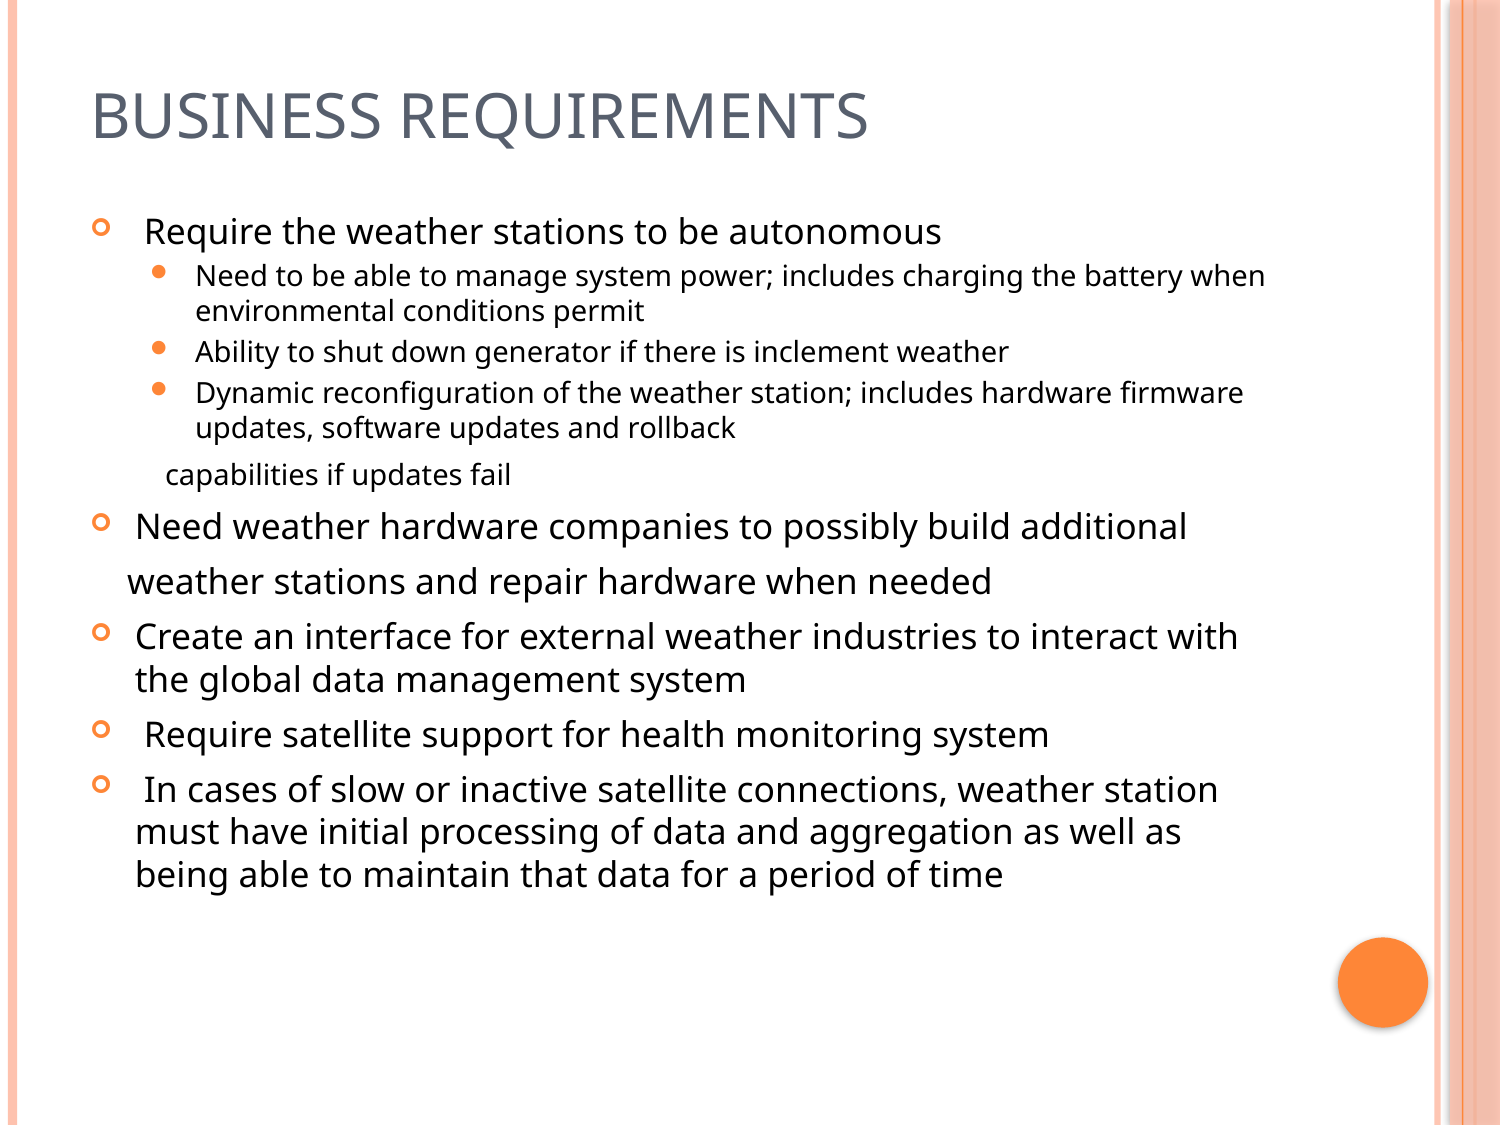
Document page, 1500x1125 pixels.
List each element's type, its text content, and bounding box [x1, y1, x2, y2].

title Business Requirements [75, 46, 1300, 201]
list Require the weather stations to be autonomous Need to be able to manage system power; includes charging the battery when environmental conditions permit Ability to shut down generator if there is inclement weather Dynamic reconfiguration of the weather station; includes hardware firmware updates, software updates and rollback capabilities if updates fail Need weather hardware companies to possibly build additional weather stations and repair hardware when needed Create an interface for external weather industries to interact with the global data management system Require satellite support for health monitoring system In cases of slow or inactive satellite connections, weather station must have initial processing of data and aggregation as well as being able to maintain that data for a period of time [74, 201, 1301, 1002]
